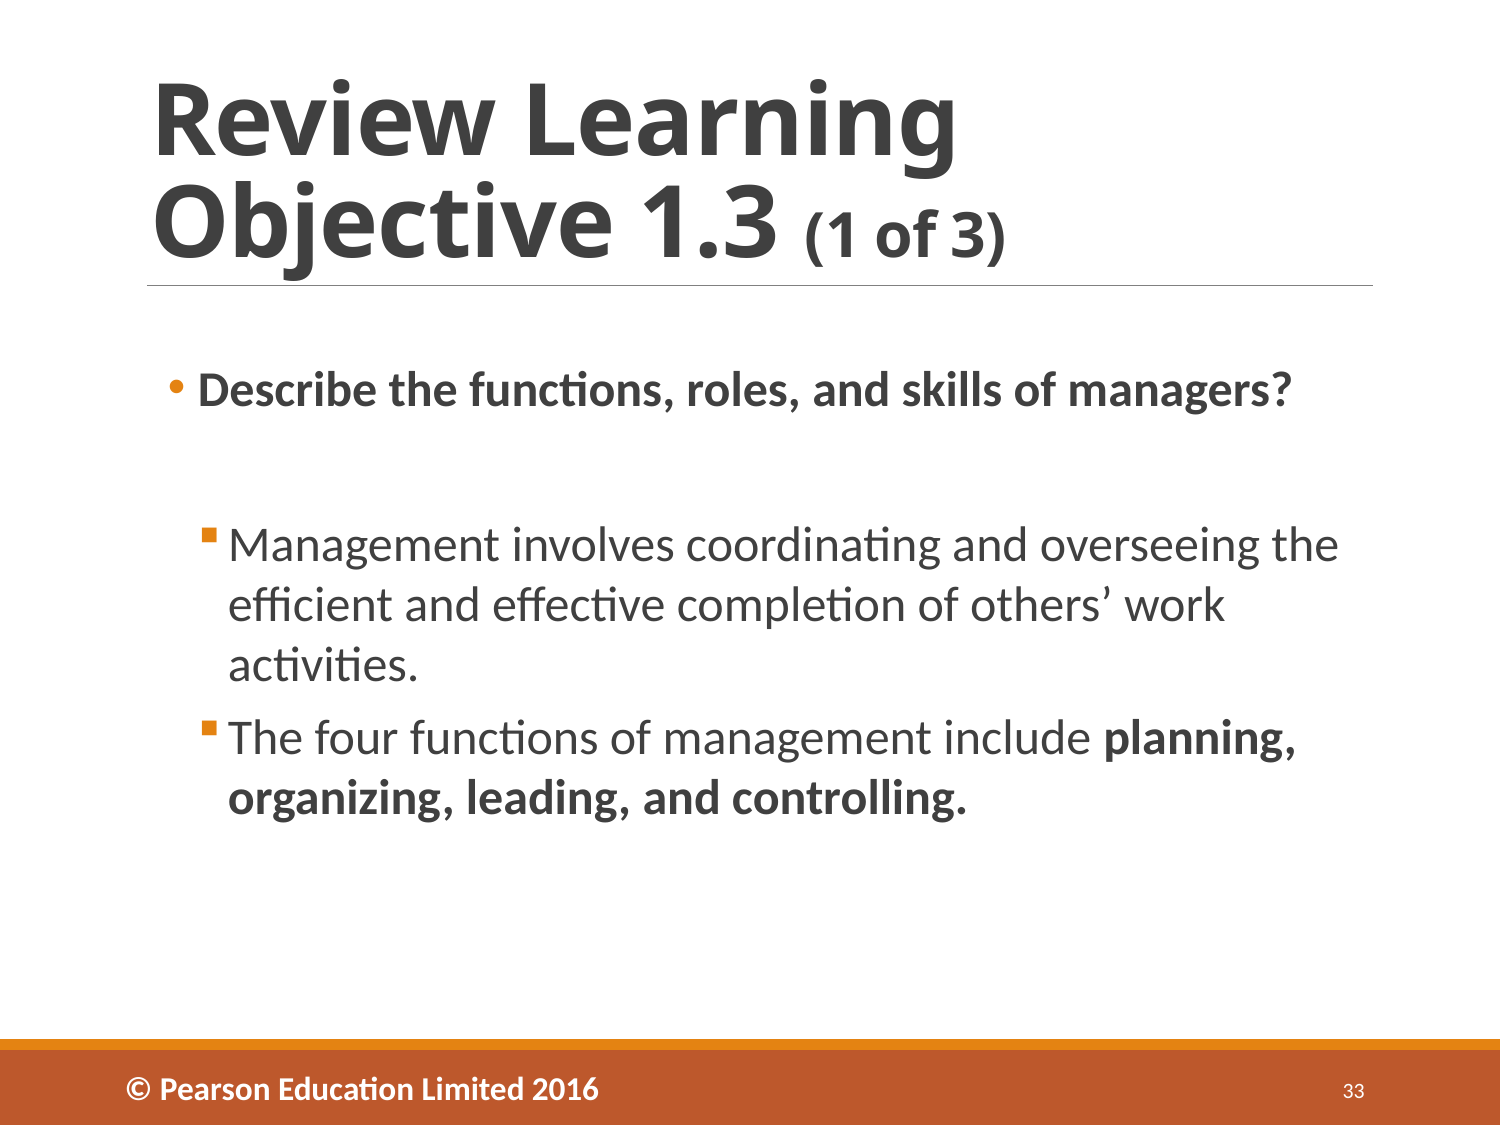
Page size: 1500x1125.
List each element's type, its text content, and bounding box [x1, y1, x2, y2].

list Describe the functions, roles, and skills of managers? Management involves coordinating and overseeing the efficient and effective completion of others’ work activities. The four functions of management include planning, organizing, leading, and controlling. [135, 302, 1373, 963]
slide_number 33 [1218, 1059, 1380, 1120]
title Review Learning Objective 1.3 (1 of 3) [135, 47, 1373, 285]
text_box © Pearson Education Limited 2016 [109, 1059, 701, 1115]
